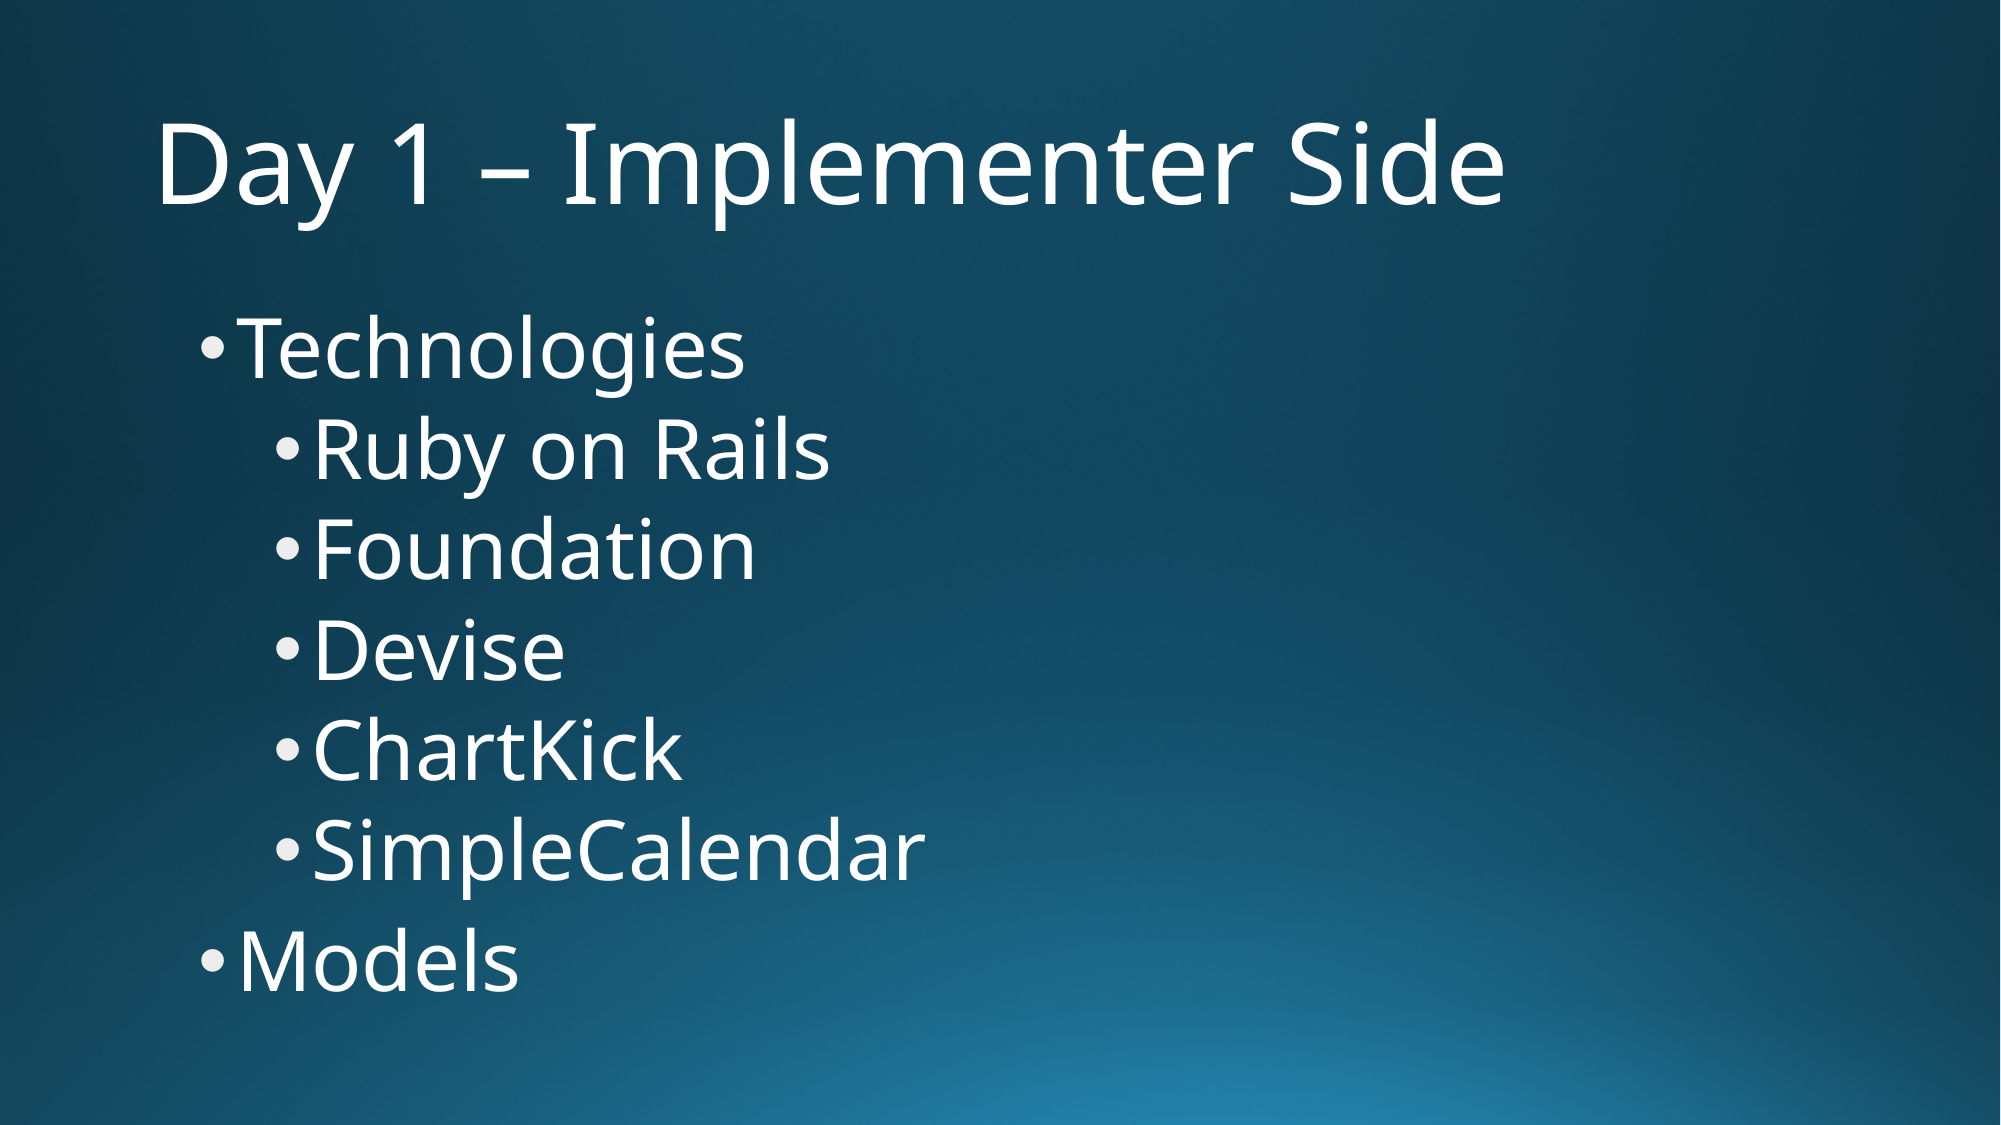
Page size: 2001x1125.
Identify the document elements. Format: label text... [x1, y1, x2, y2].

list Technologies Ruby on Rails Foundation Devise ChartKick SimpleCalendar Models [183, 299, 1863, 1053]
title Day 1 – Implementer Side [137, 59, 1863, 278]
picture [0, 0, 2001, 1125]
